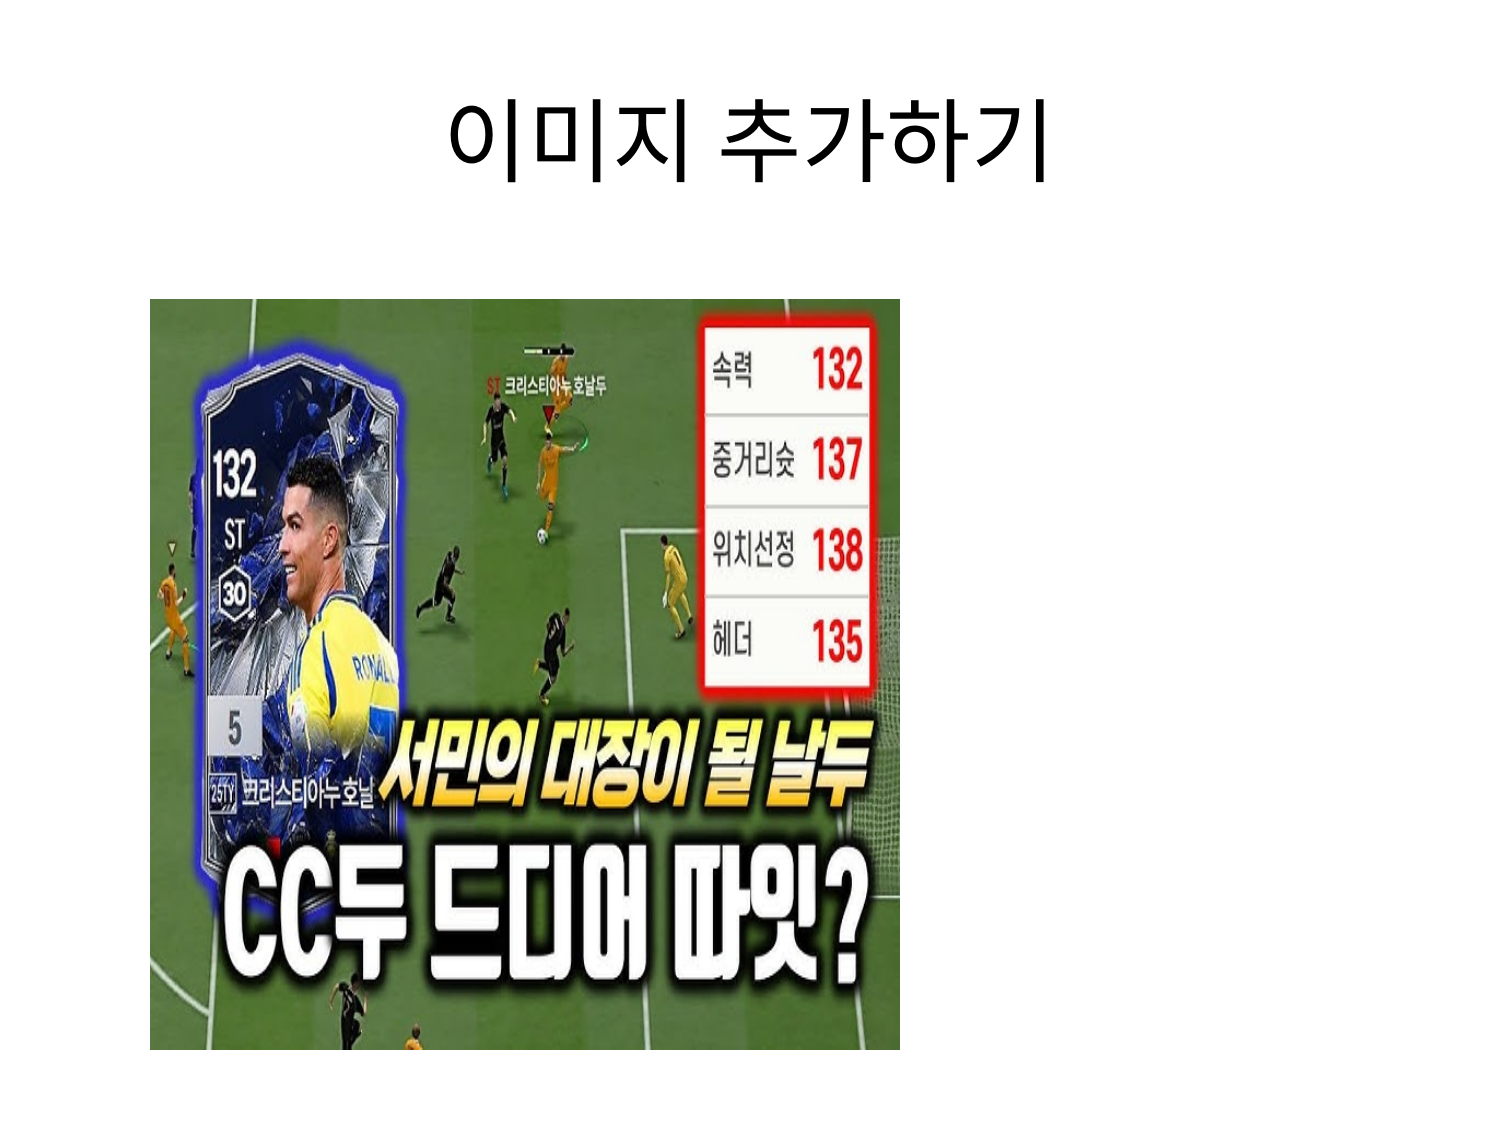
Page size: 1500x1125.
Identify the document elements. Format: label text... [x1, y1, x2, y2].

title 이미지 추가하기 [75, 45, 1425, 233]
picture [149, 299, 901, 1051]
